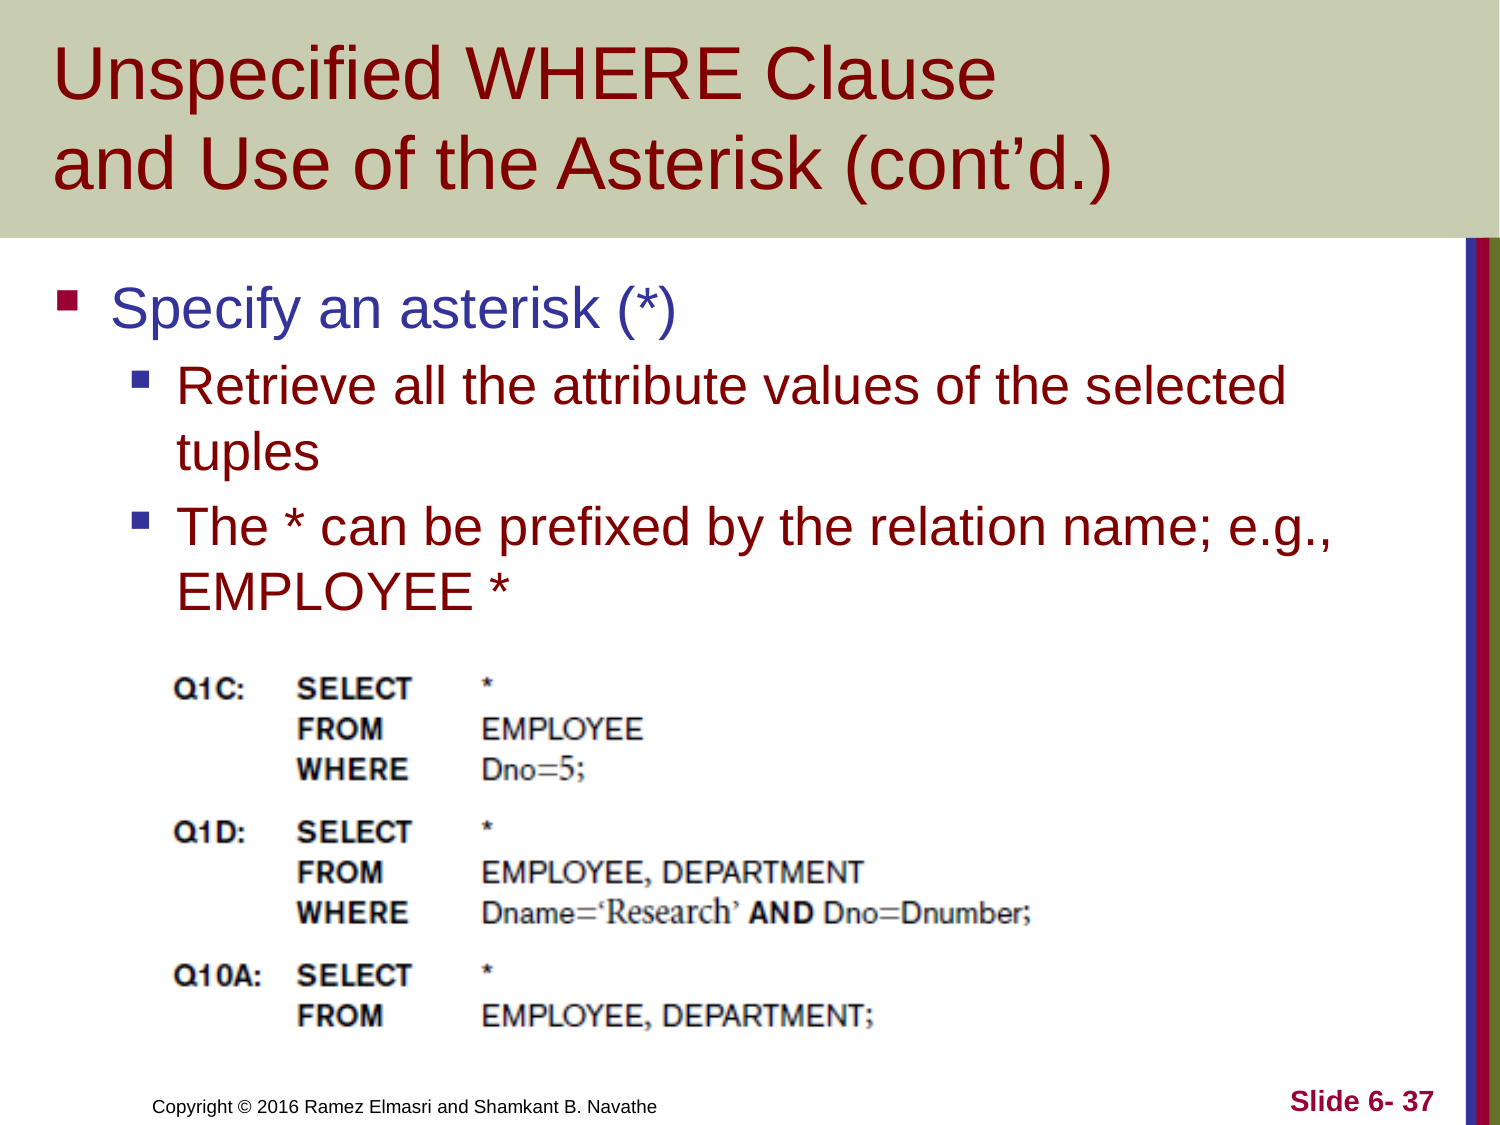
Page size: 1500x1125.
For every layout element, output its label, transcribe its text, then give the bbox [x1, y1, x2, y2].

slide_number Slide 6- 37 [1137, 1049, 1451, 1125]
picture [162, 661, 1076, 1063]
title Unspecified WHERE Clause and Use of the Asterisk (cont’d.) [37, 49, 1317, 213]
list Specify an asterisk (*) Retrieve all the attribute values of the selected tuples The * can be prefixed by the relation name; e.g., EMPLOYEE * [39, 262, 1401, 1013]
